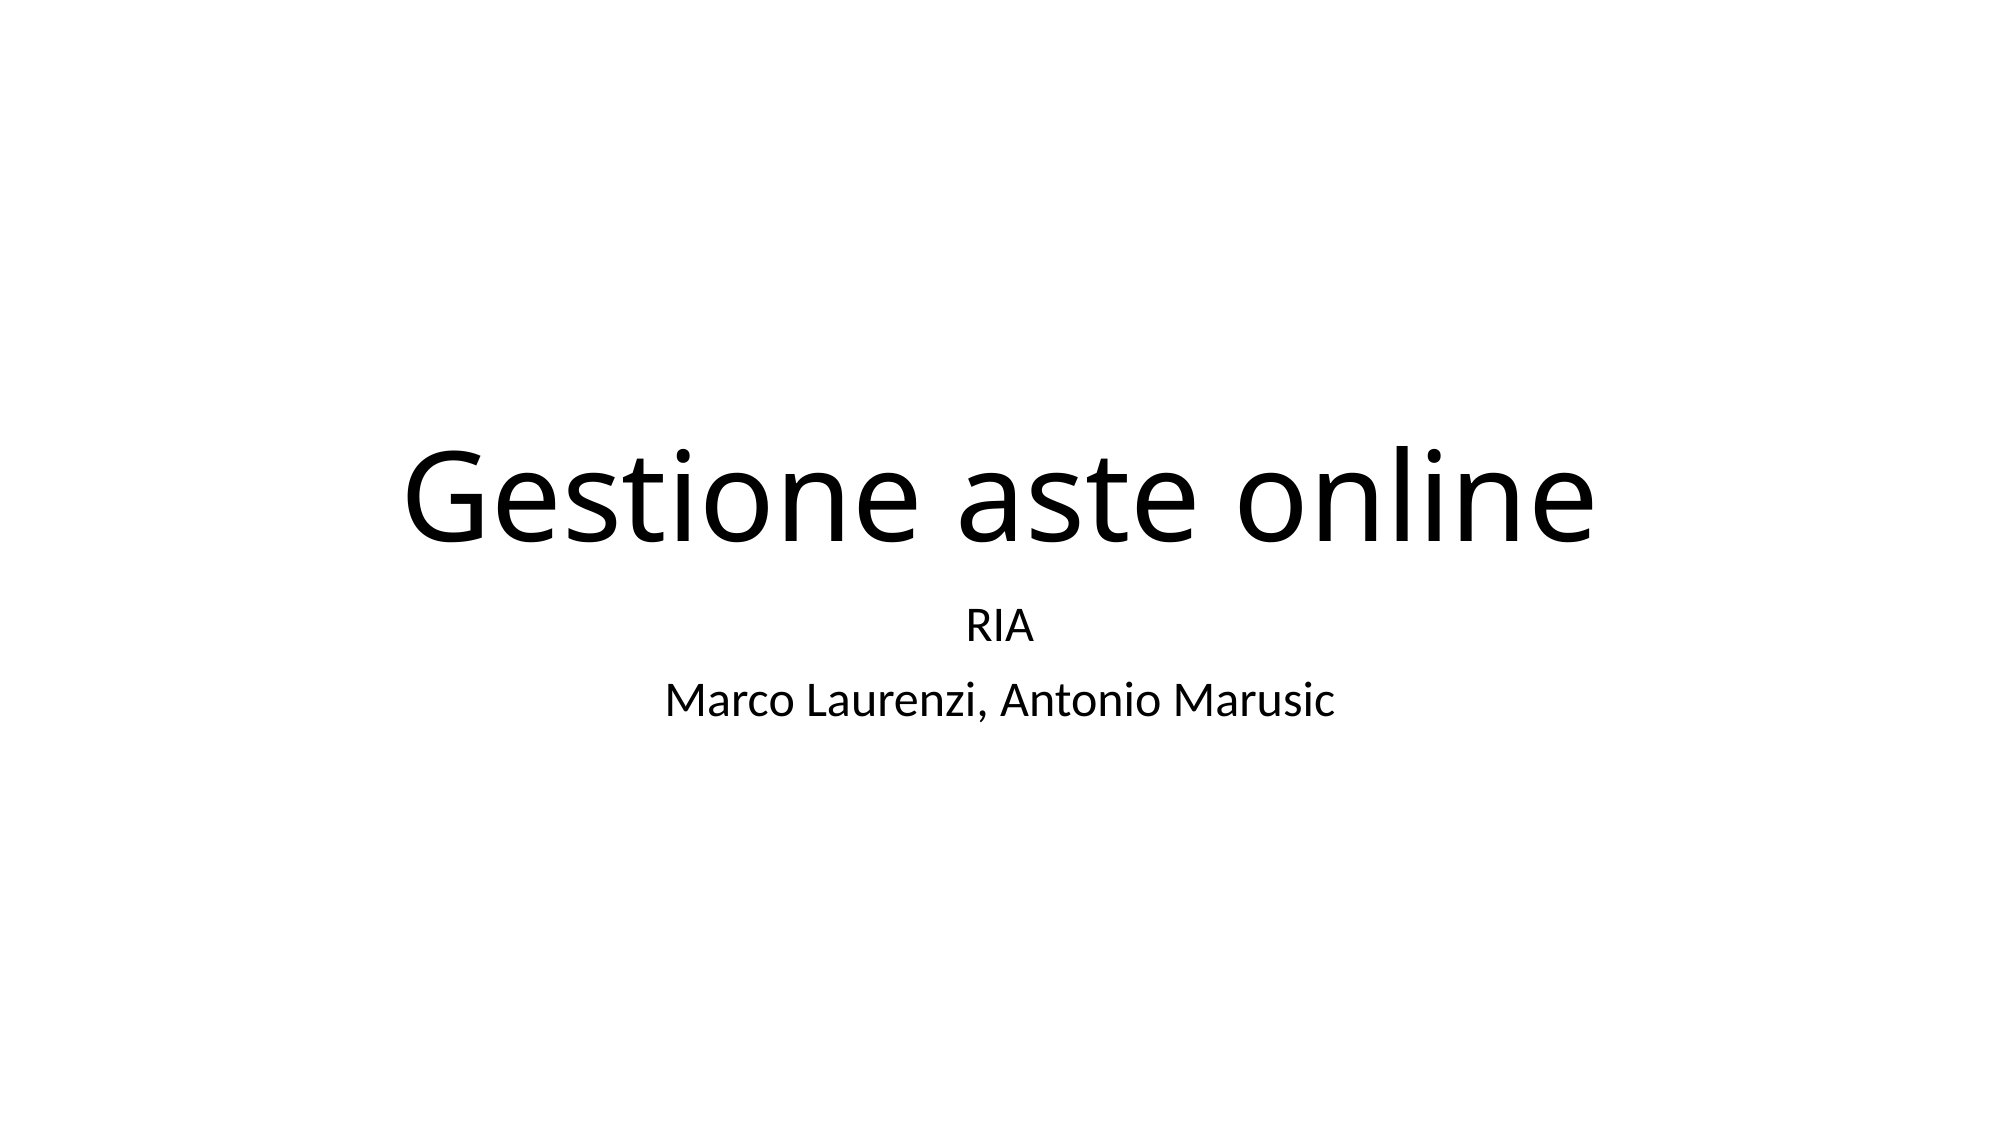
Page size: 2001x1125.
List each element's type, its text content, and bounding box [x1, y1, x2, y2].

title Gestione aste online [249, 184, 1750, 576]
subtitle RIA Marco Laurenzi, Antonio Marusic [249, 590, 1750, 863]
